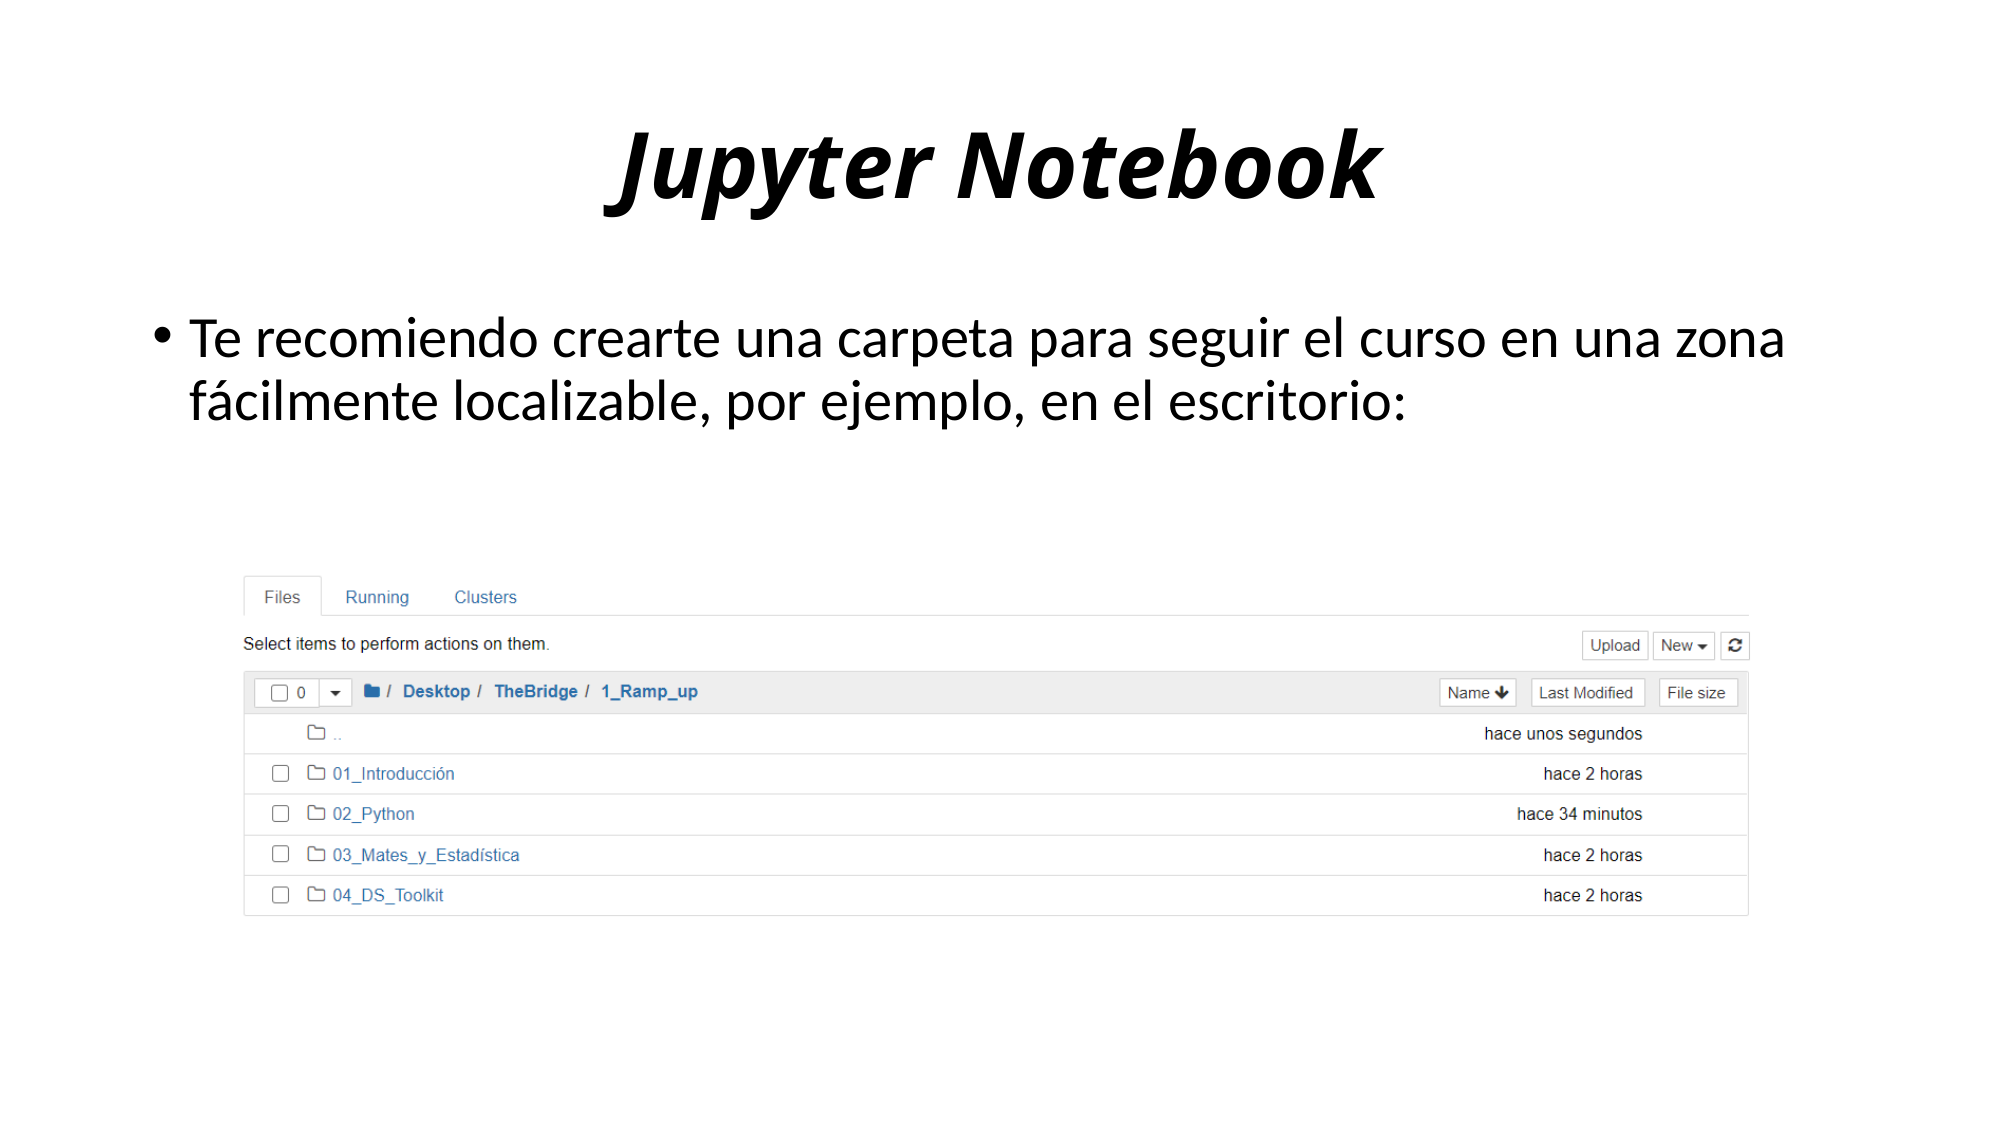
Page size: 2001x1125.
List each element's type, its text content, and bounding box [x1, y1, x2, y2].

picture [232, 562, 1768, 951]
list Te recomiendo crearte una carpeta para seguir el curso en una zona fácilmente localizable, por ejemplo, en el escritorio: [137, 299, 1863, 1014]
title Jupyter Notebook [137, 59, 1863, 278]
